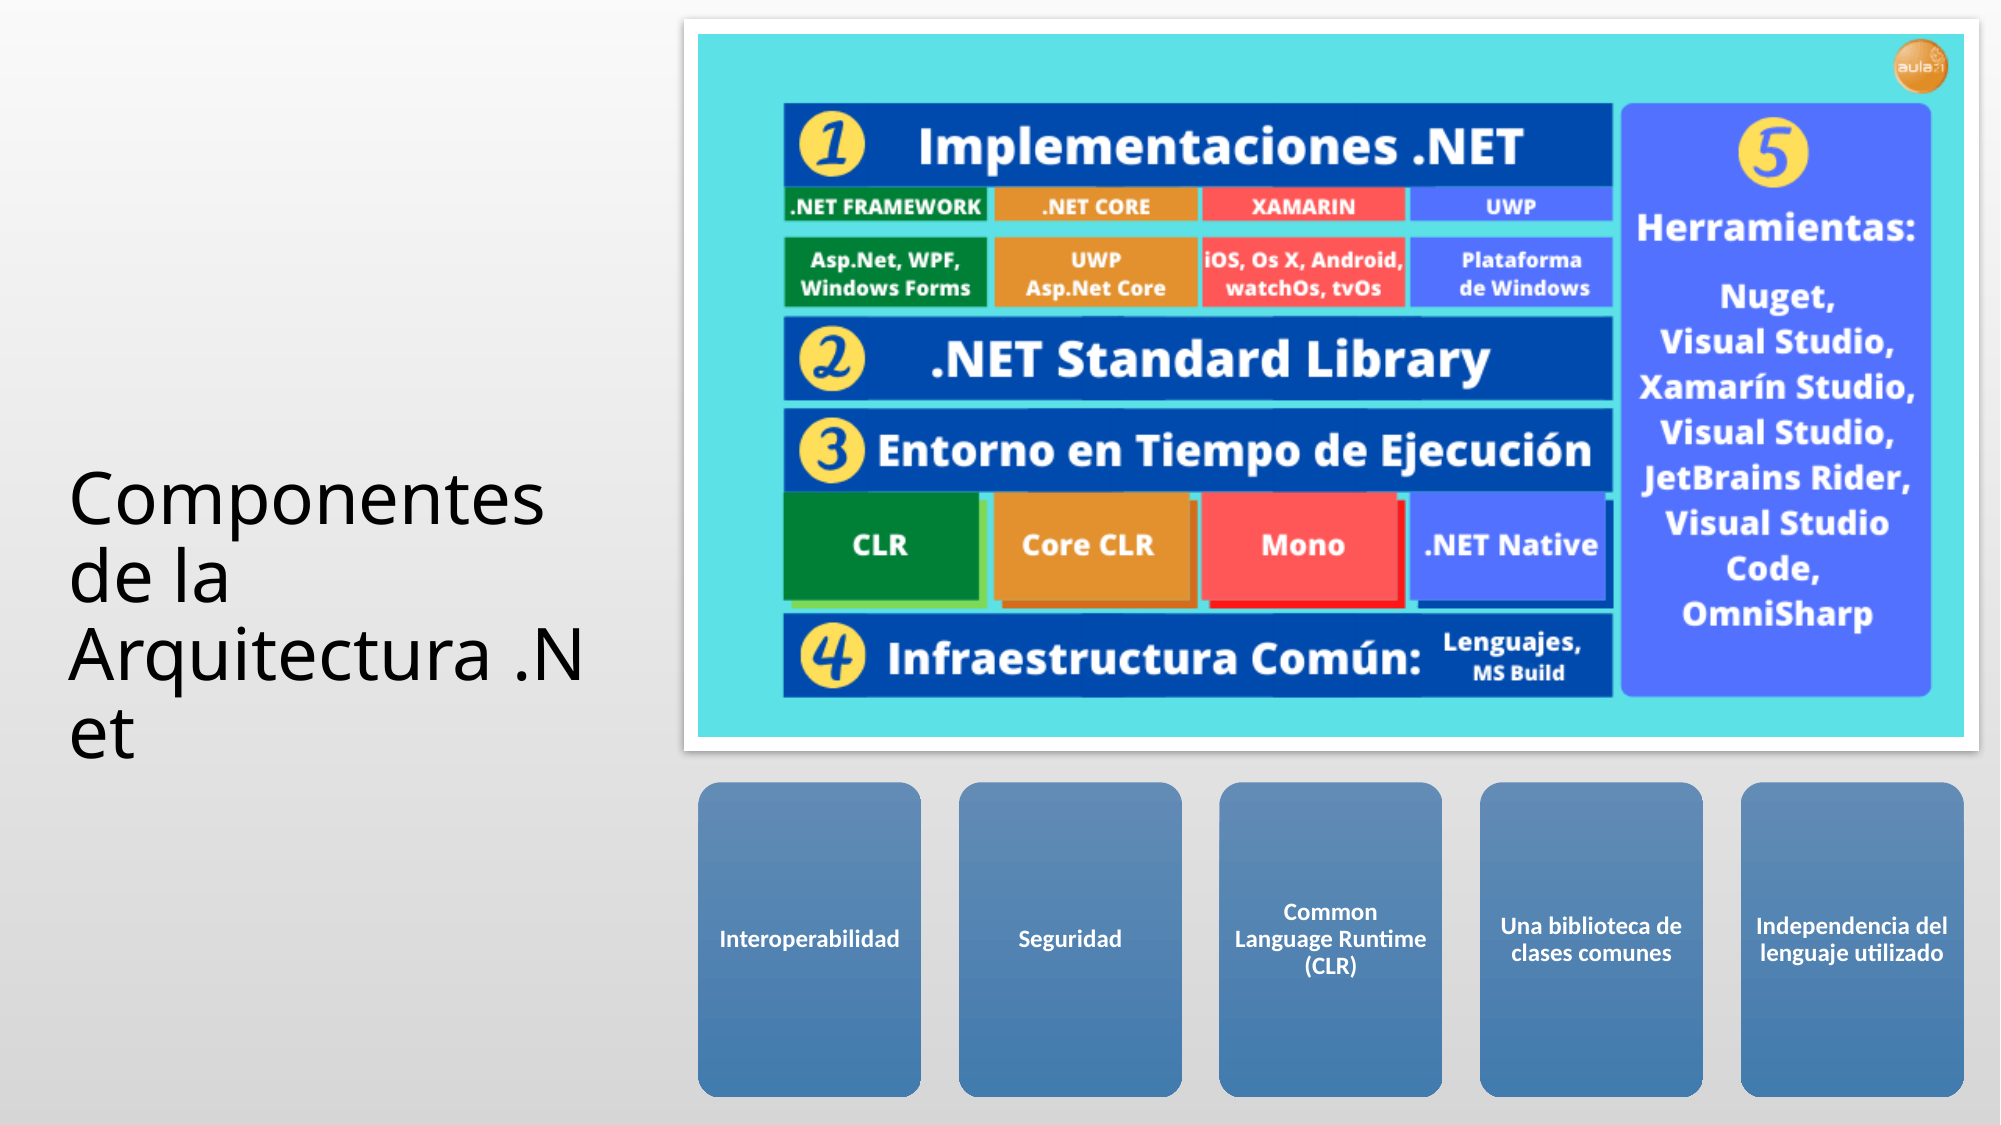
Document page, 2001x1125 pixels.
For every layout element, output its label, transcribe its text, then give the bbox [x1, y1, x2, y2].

title Componentes de la Arquitectura .Net [53, 453, 615, 783]
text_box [958, 782, 1183, 1098]
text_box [698, 782, 922, 1098]
picture [698, 33, 1965, 737]
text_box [1480, 782, 1704, 1098]
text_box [1740, 782, 1964, 1098]
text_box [1219, 782, 1443, 1098]
